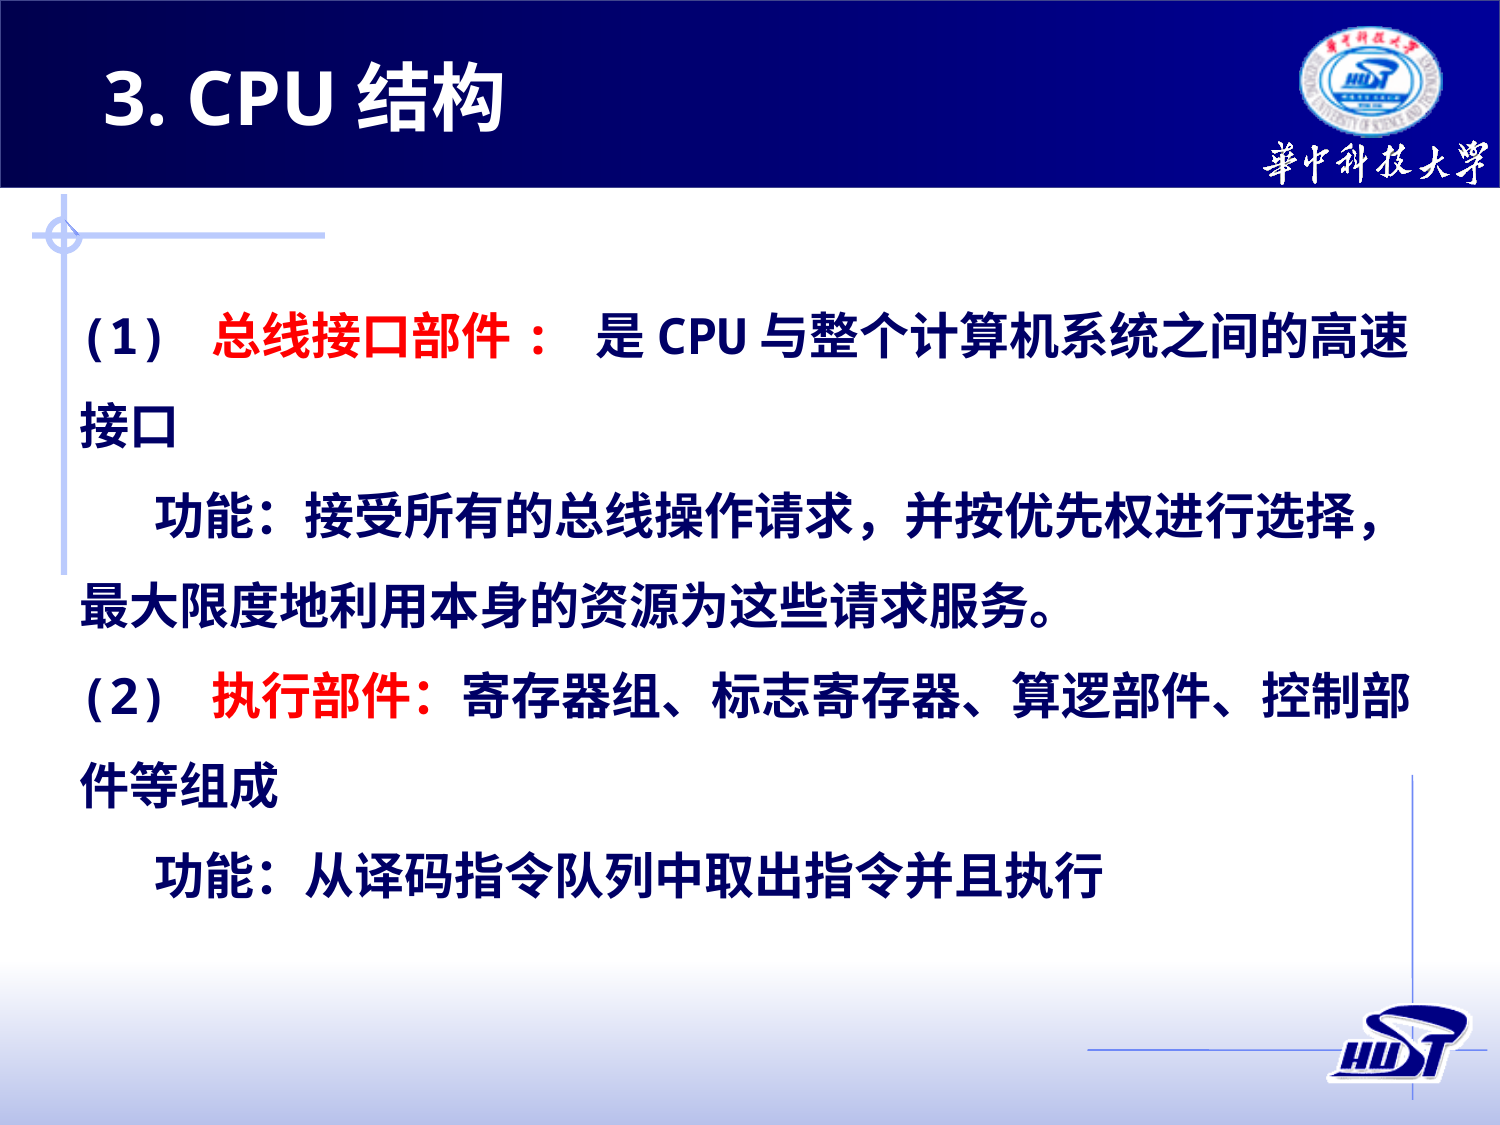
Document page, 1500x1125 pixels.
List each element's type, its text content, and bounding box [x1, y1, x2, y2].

picture [1299, 26, 1443, 138]
text_box 3. CPU结构 [88, 42, 1282, 148]
text_box (1) 总线接口部件: 是CPU与整个计算机系统之间的高速接口 功能：接受所有的总线操作请求，并按优先权进行选择，最大限度地利用本身的资源为这些请求服务。 (2) 执行部件：寄存器组、标志寄存器、算逻部件、控制部件等组成 功能：从译码指令队列中取出指令并且执行 [64, 267, 1447, 965]
picture [1262, 140, 1488, 185]
